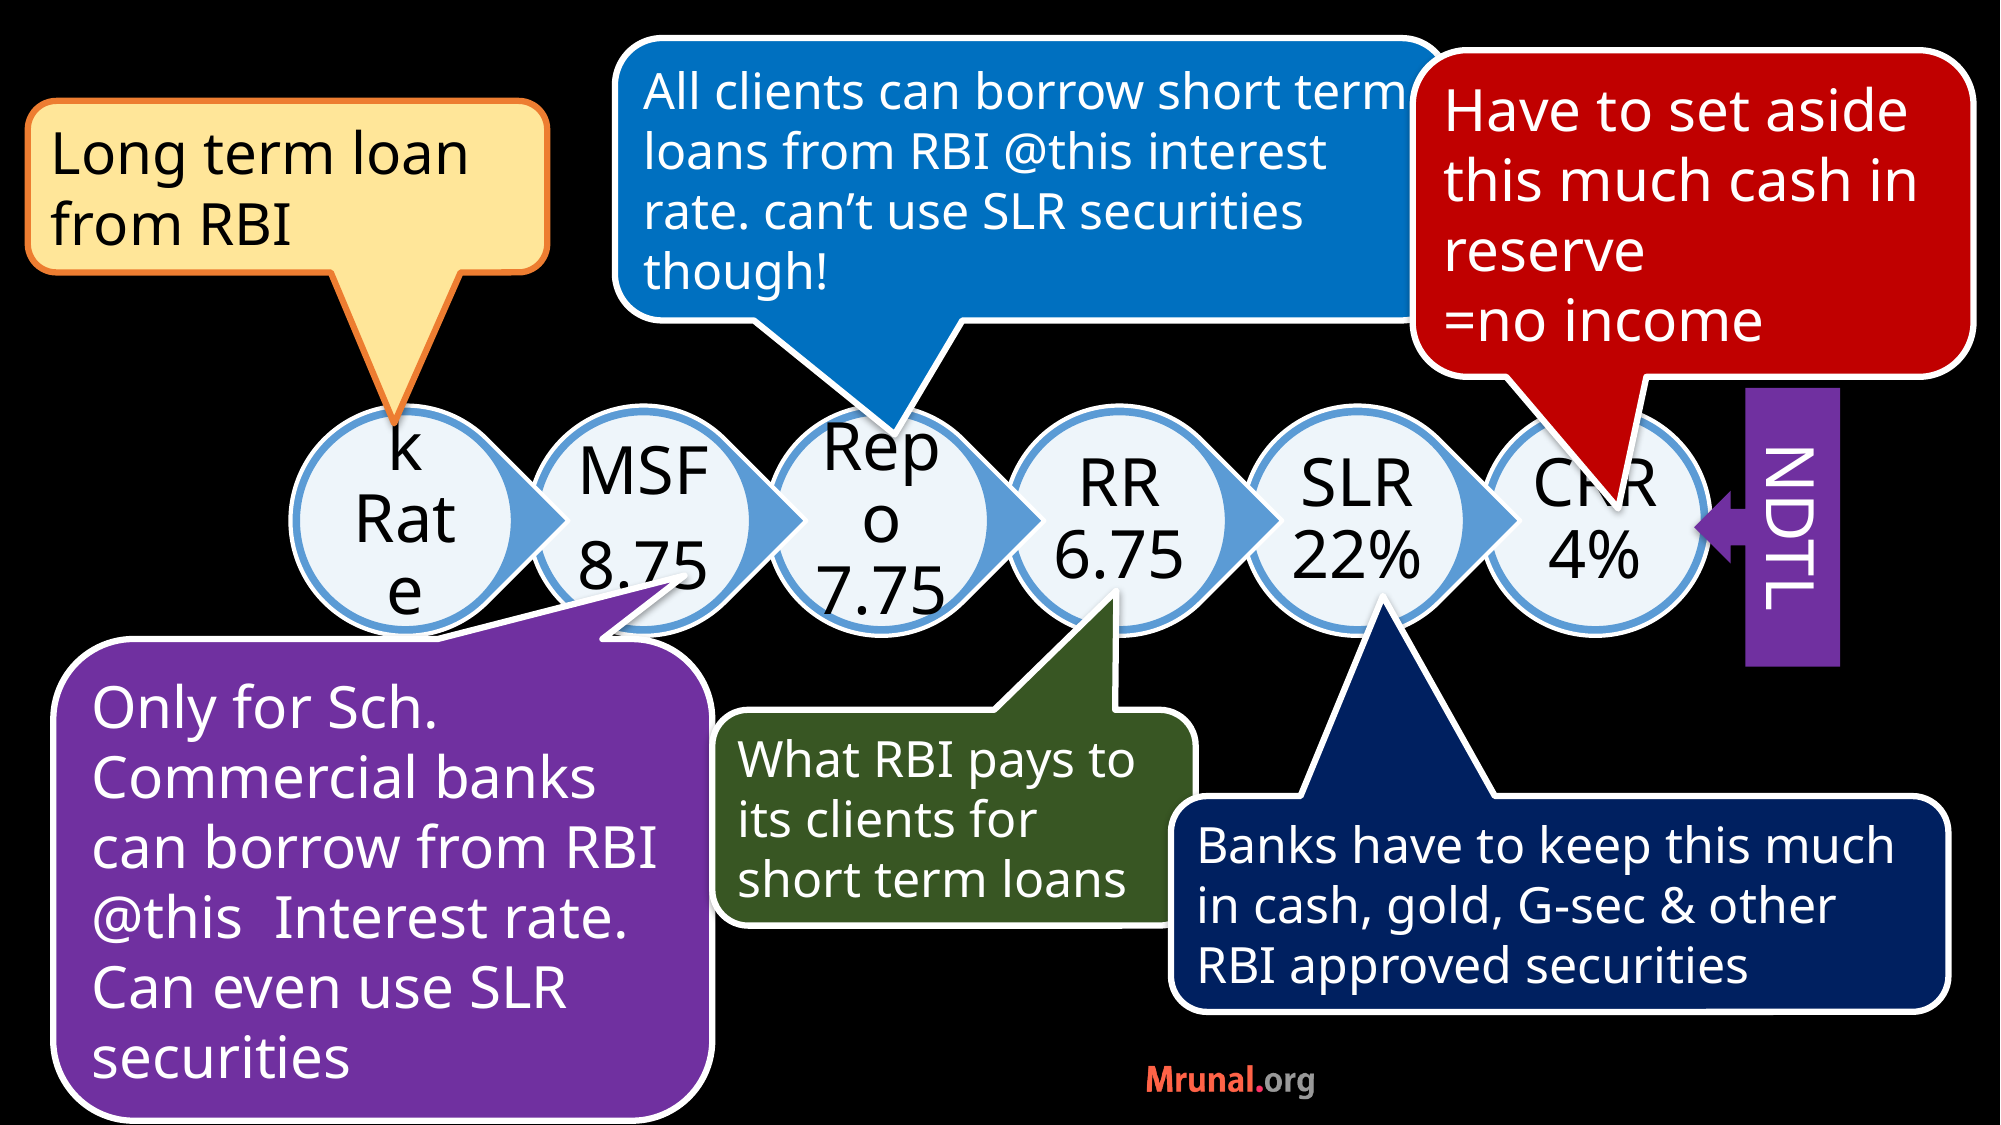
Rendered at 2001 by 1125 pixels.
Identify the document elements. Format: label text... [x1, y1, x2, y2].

text_box Only for Sch. Commercial banks can borrow from RBI @this Interest rate. Can even use SLR securities [50, 735, 716, 1124]
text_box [0, 317, 1954, 724]
text_box All clients can borrow short term loans from RBI @this interest rate. can’t use SLR securities though! [611, 34, 1440, 315]
text_box Long term loan from RBI [24, 97, 551, 315]
picture [1143, 1058, 1315, 1103]
text_box Banks have to keep this much in cash, gold, G-sec & other RBI approved securities [1167, 735, 1952, 1016]
text_box Have to set aside this much cash in reserve =no income [1409, 47, 1977, 362]
text_box What RBI pays to its clients for short term loans [709, 735, 1199, 929]
